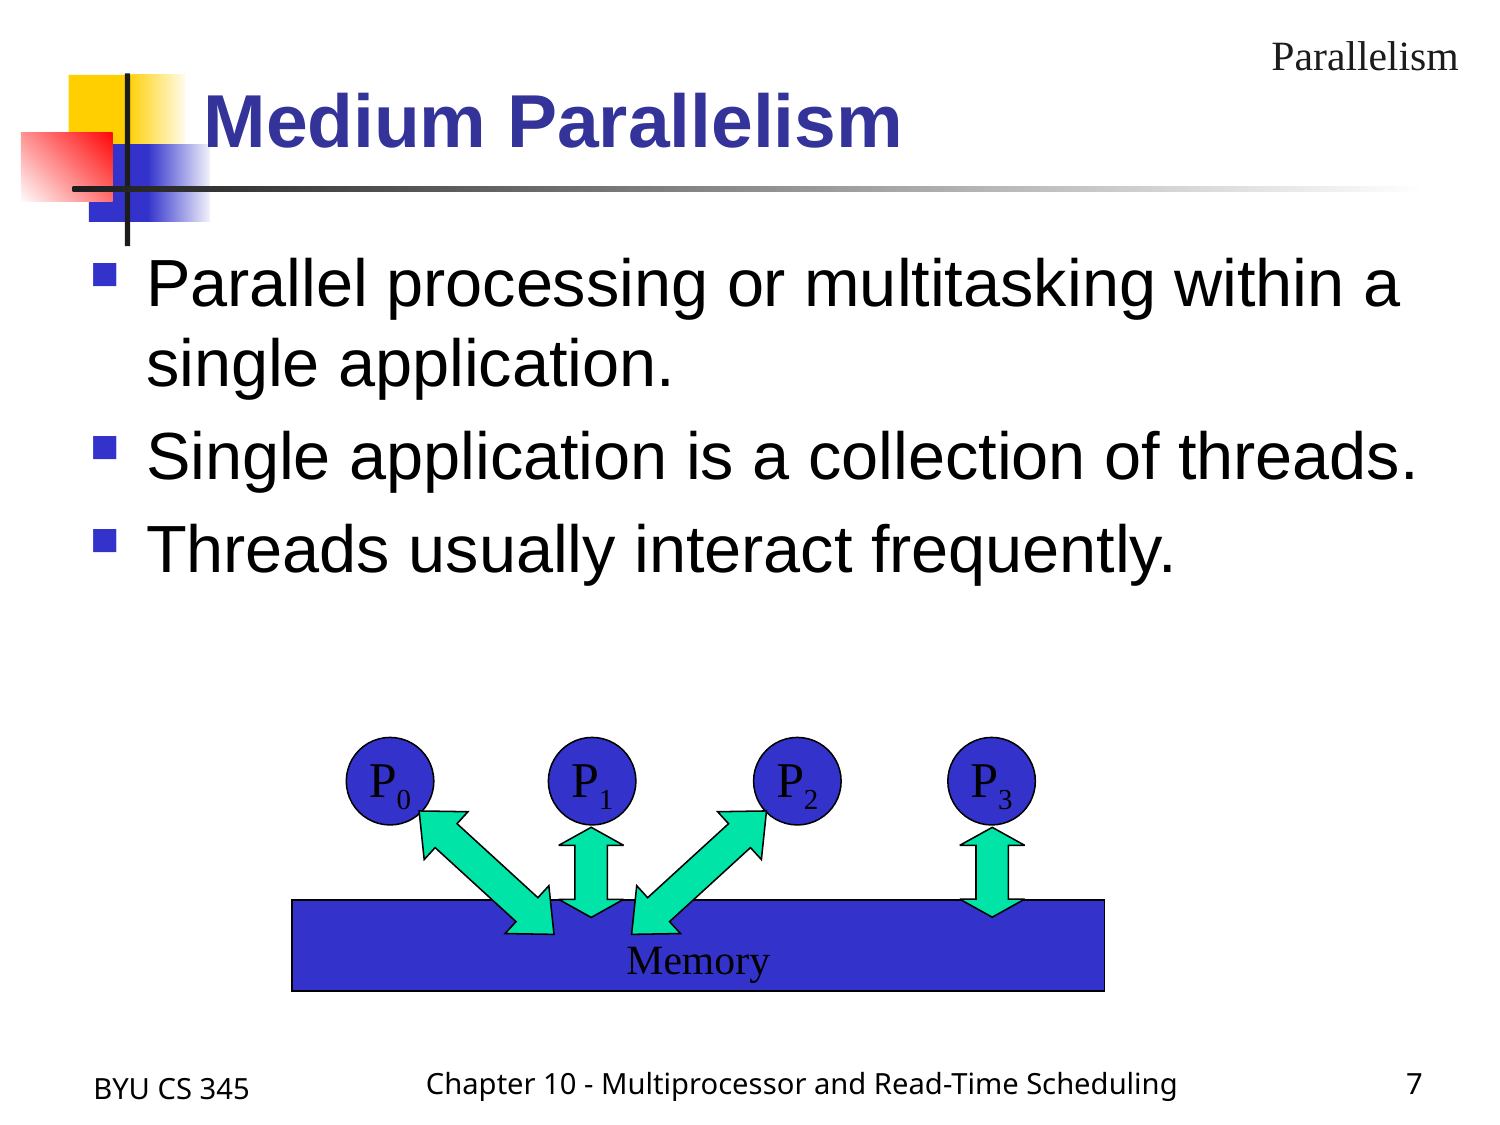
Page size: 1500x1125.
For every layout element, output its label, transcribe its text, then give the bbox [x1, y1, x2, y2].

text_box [291, 737, 1105, 992]
text_box Parallelism [936, 21, 1474, 86]
footer Chapter 10 - Multiprocessor and Read-Time Scheduling [383, 1037, 1125, 1113]
list Parallel processing or multitasking within a single application. Single application is a collection of threads. Threads usually interact frequently. [75, 232, 1444, 673]
slide_number 7 [1125, 1037, 1438, 1113]
slide_number BYU CS 345 [78, 1037, 383, 1113]
title Medium Parallelism [188, 62, 1468, 174]
